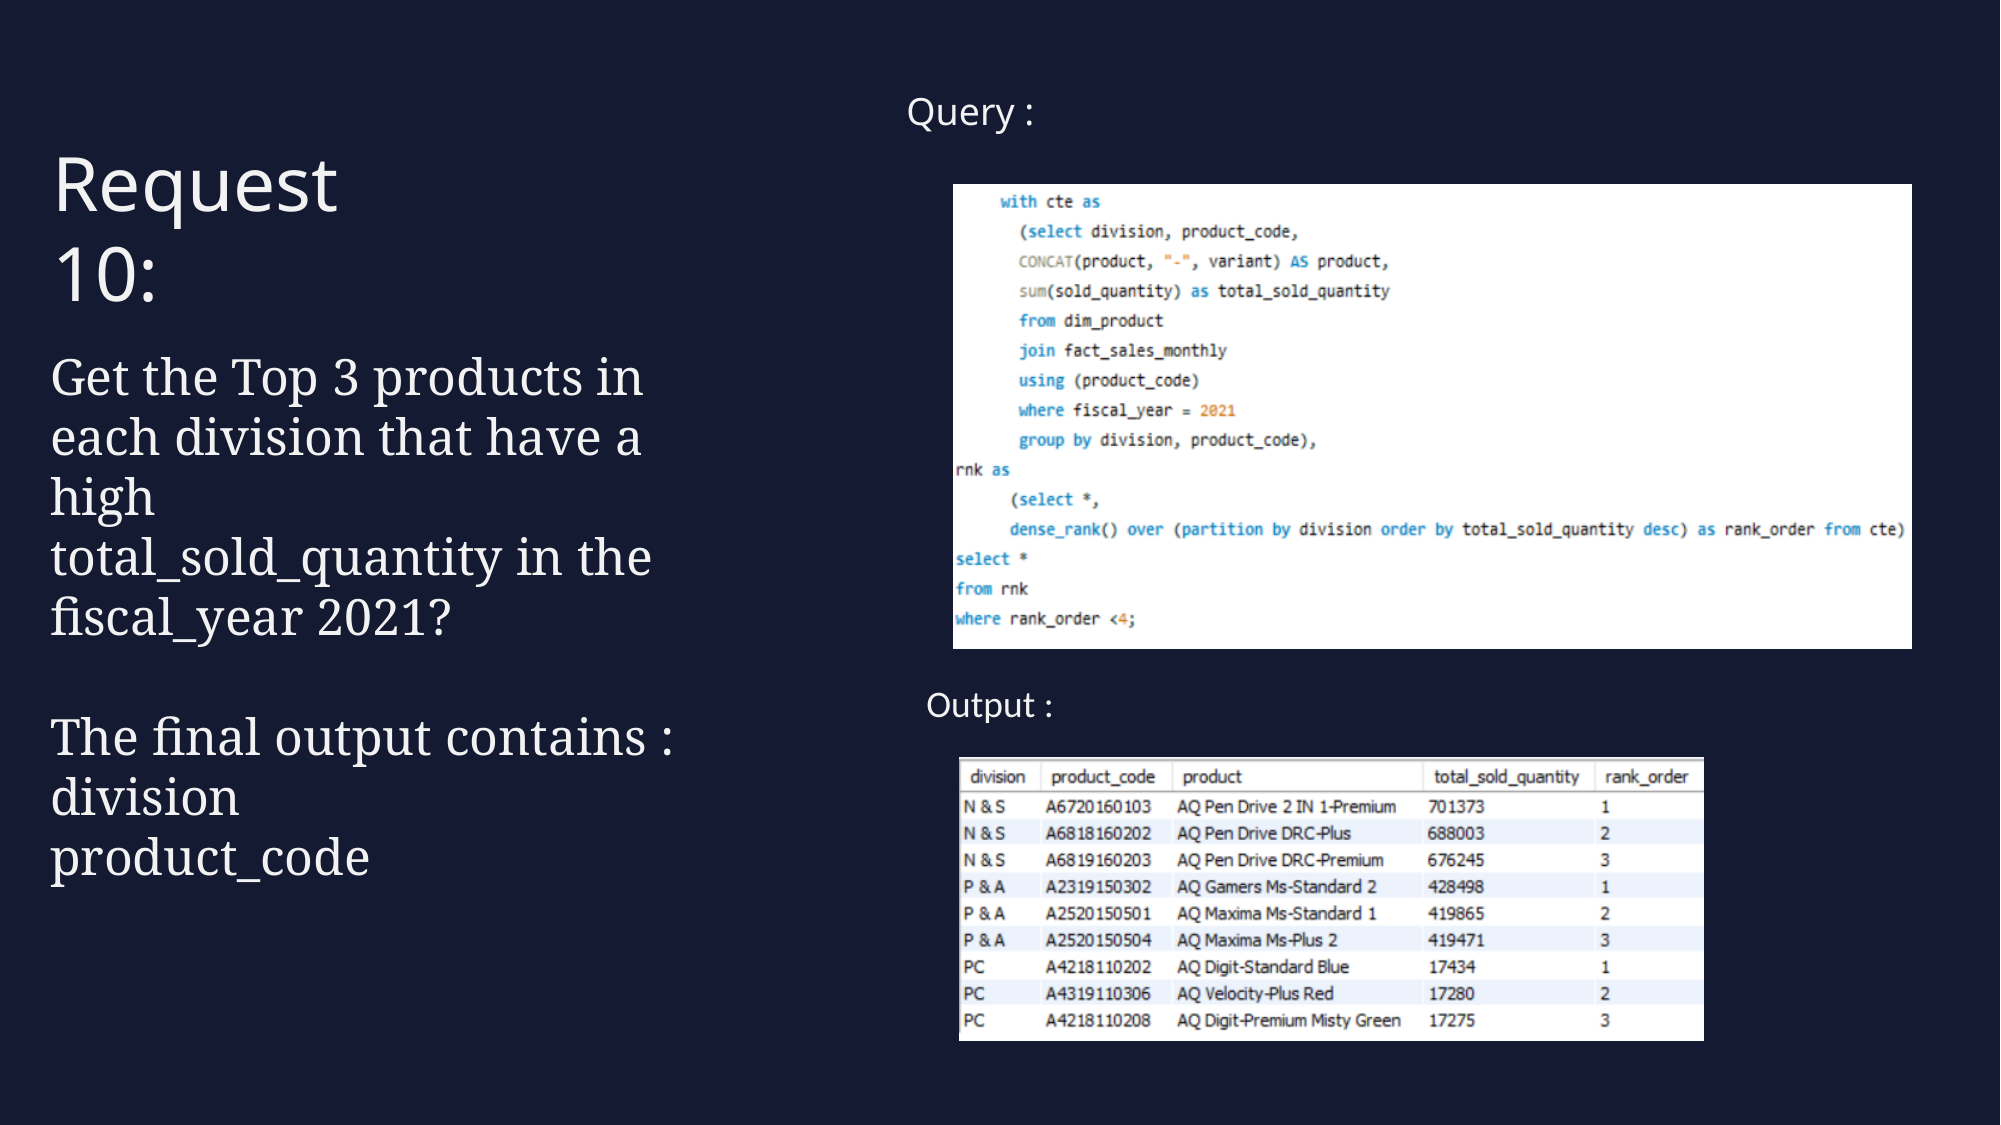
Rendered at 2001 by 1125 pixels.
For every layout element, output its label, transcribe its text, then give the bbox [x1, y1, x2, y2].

text_box Output : [911, 672, 1380, 733]
text_box Query : [891, 80, 1360, 141]
text_box Request 10: [37, 128, 435, 324]
picture [953, 184, 1912, 649]
picture [959, 757, 1704, 1041]
text_box Get the Top 3 products in each division that have a high total_sold_quantity in the fiscal_year 2021? The final output contains : division product_code [35, 338, 730, 894]
